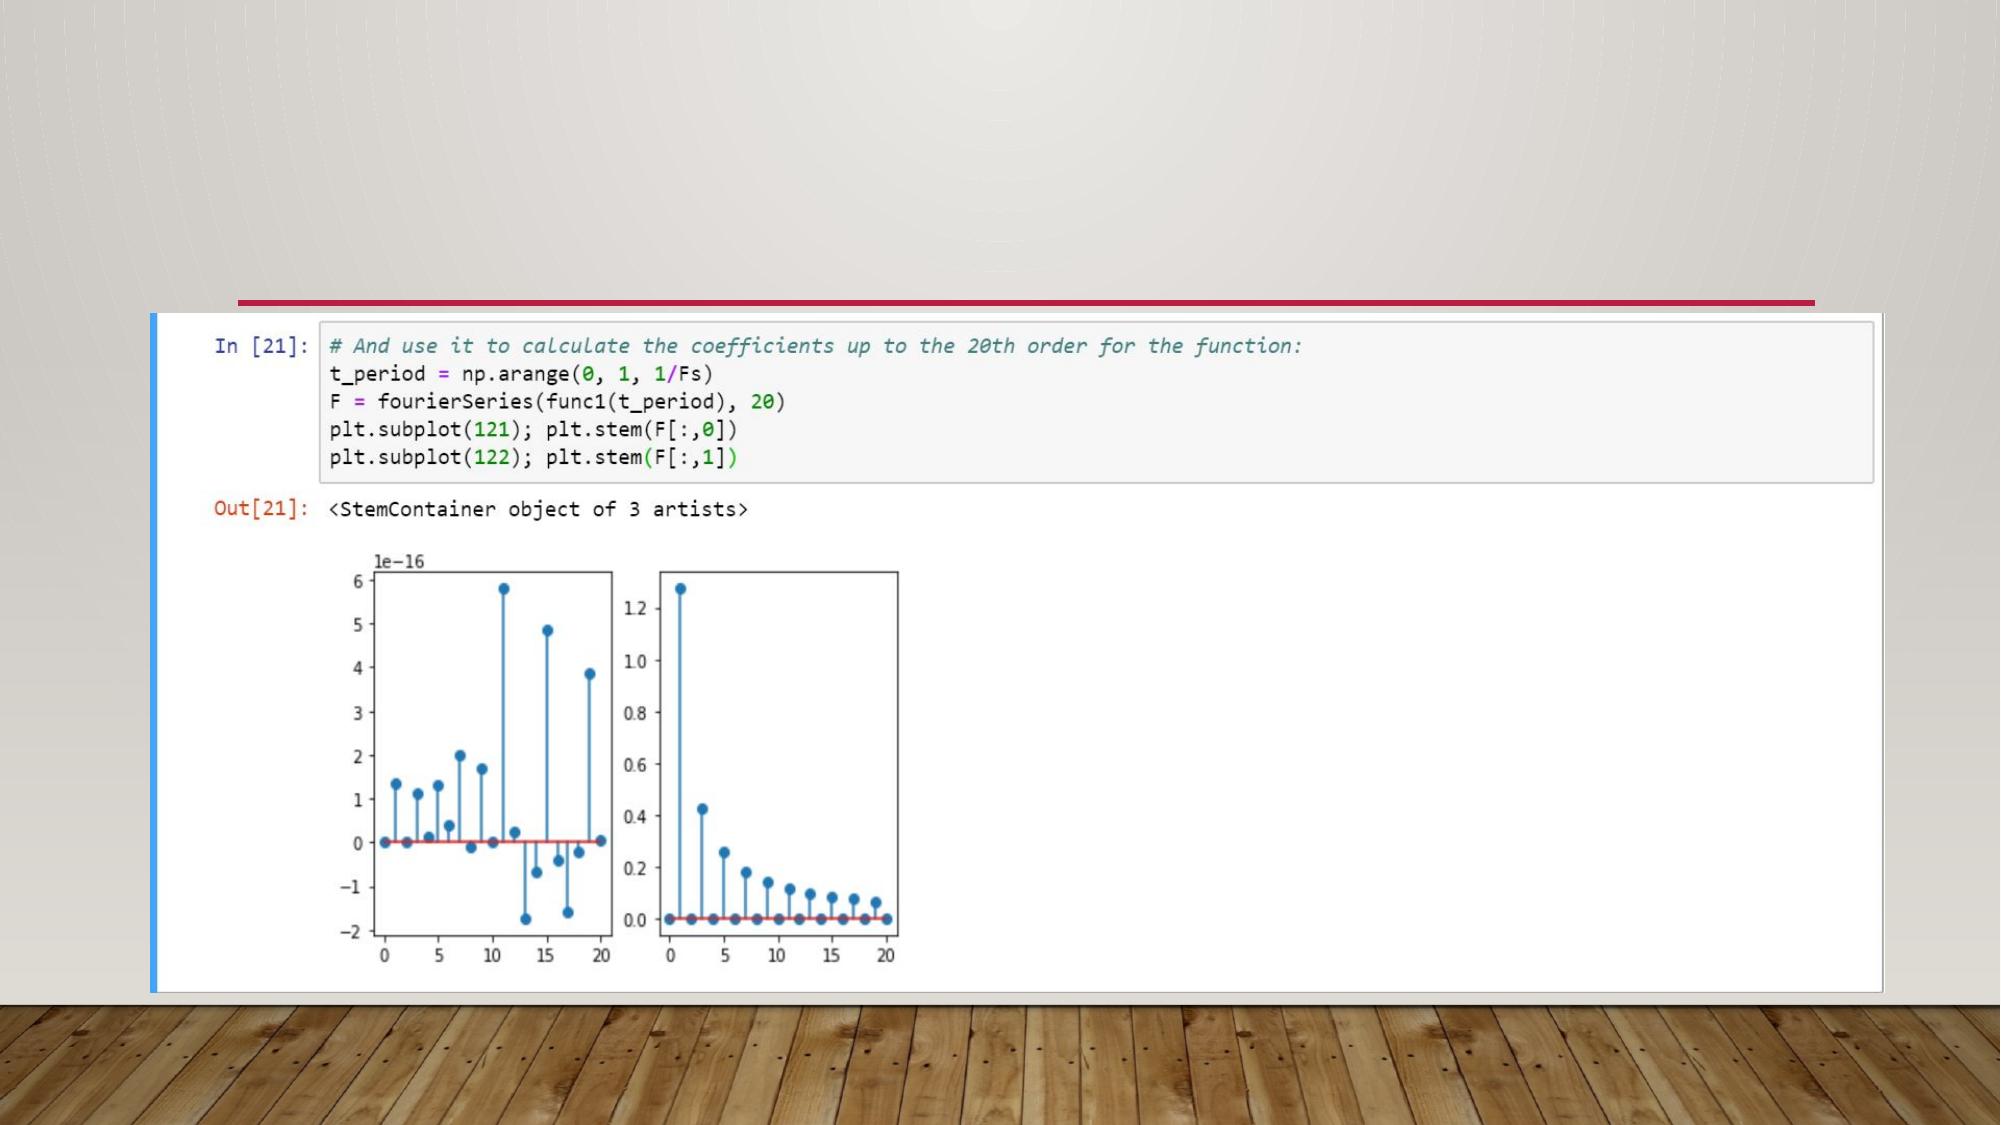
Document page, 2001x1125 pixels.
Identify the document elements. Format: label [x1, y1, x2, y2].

picture [149, 313, 1885, 993]
picture [0, 1005, 2000, 1125]
